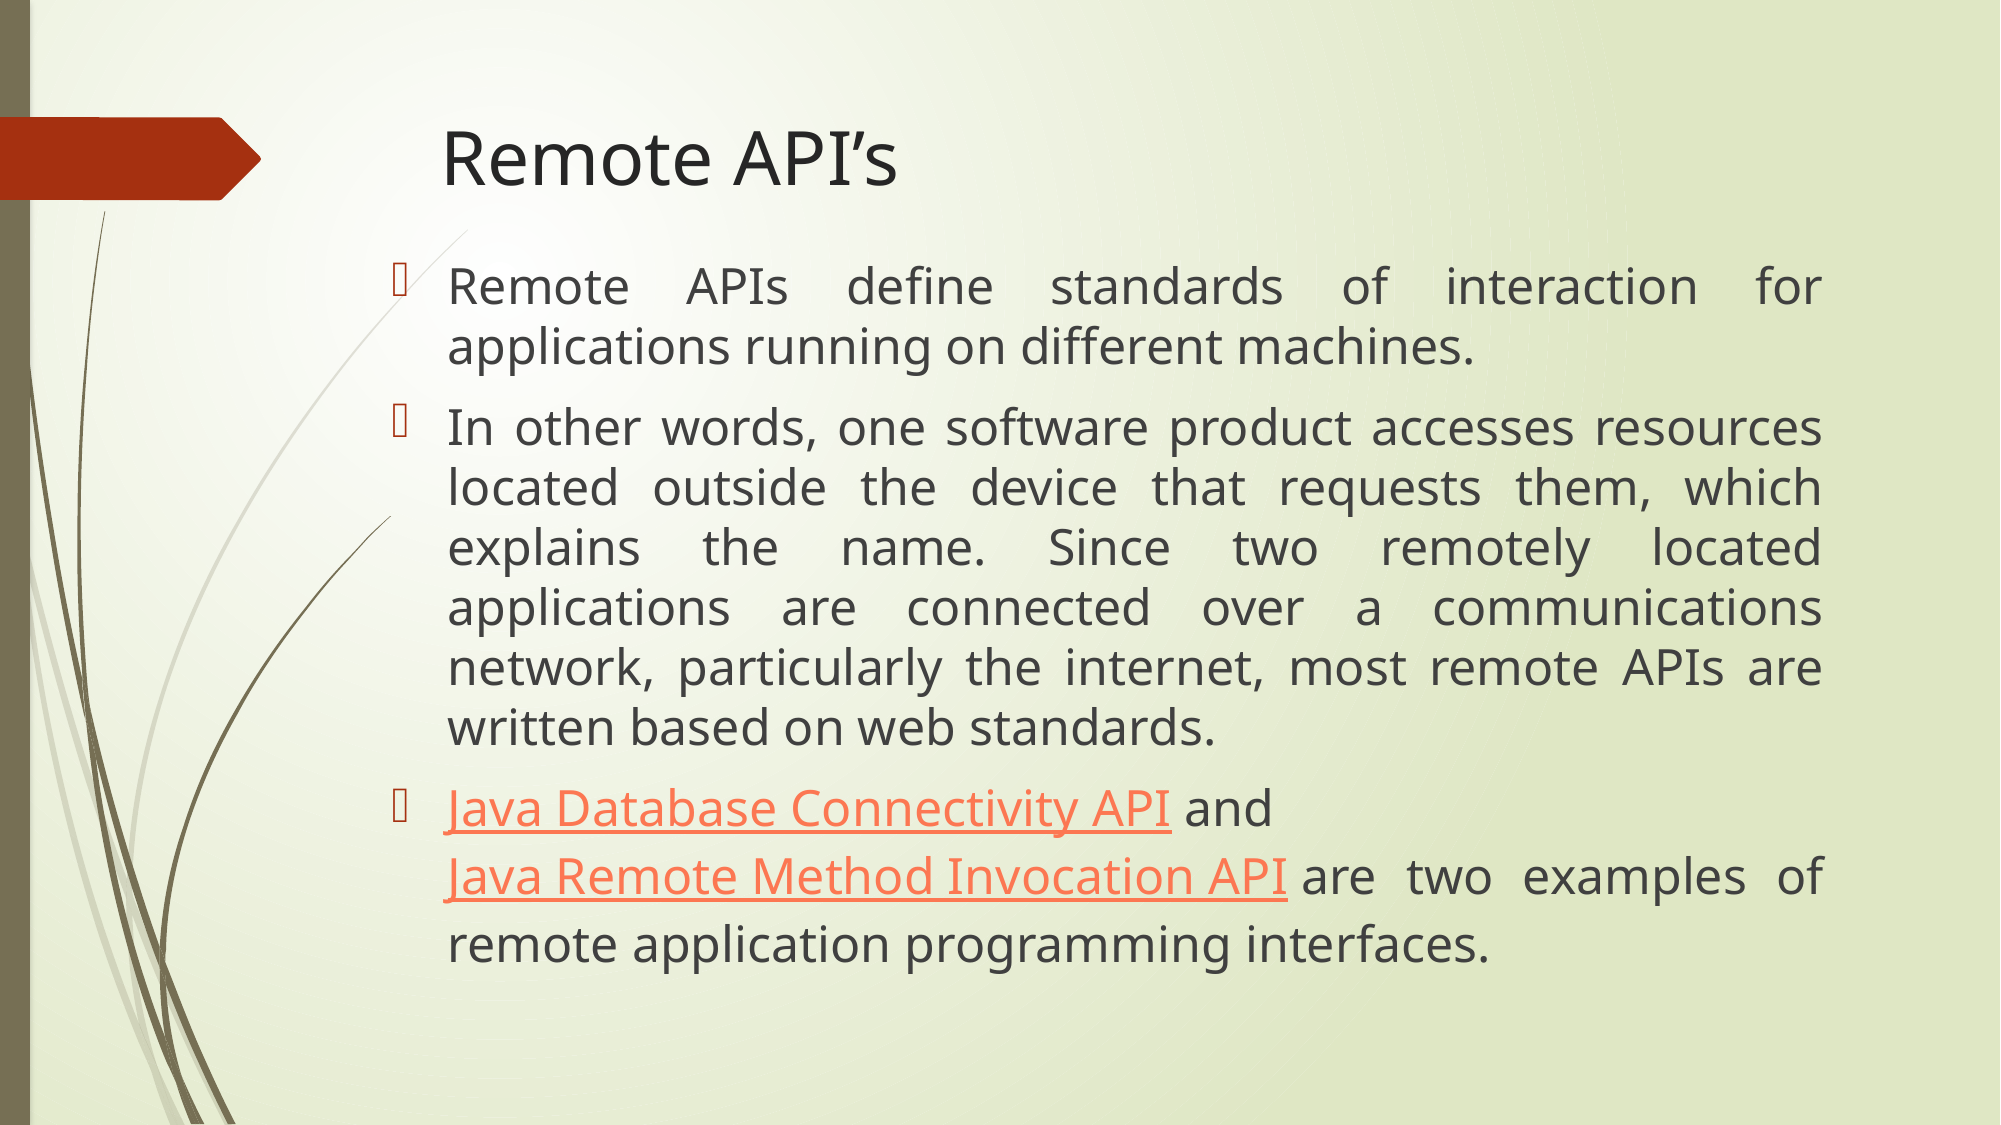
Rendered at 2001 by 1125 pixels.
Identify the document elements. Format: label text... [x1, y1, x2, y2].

title Remote API’s [425, 102, 1888, 313]
list Remote APIs define standards of interaction for applications running on different machines. In other words, one software product accesses resources located outside the device that requests them, which explains the name. Since two remotely located applications are connected over a communications network, particularly the internet, most remote APIs are written based on web standards. Java Database Connectivity API and Java Remote Method Invocation API are two examples of remote application programming interfaces. [376, 246, 1840, 867]
